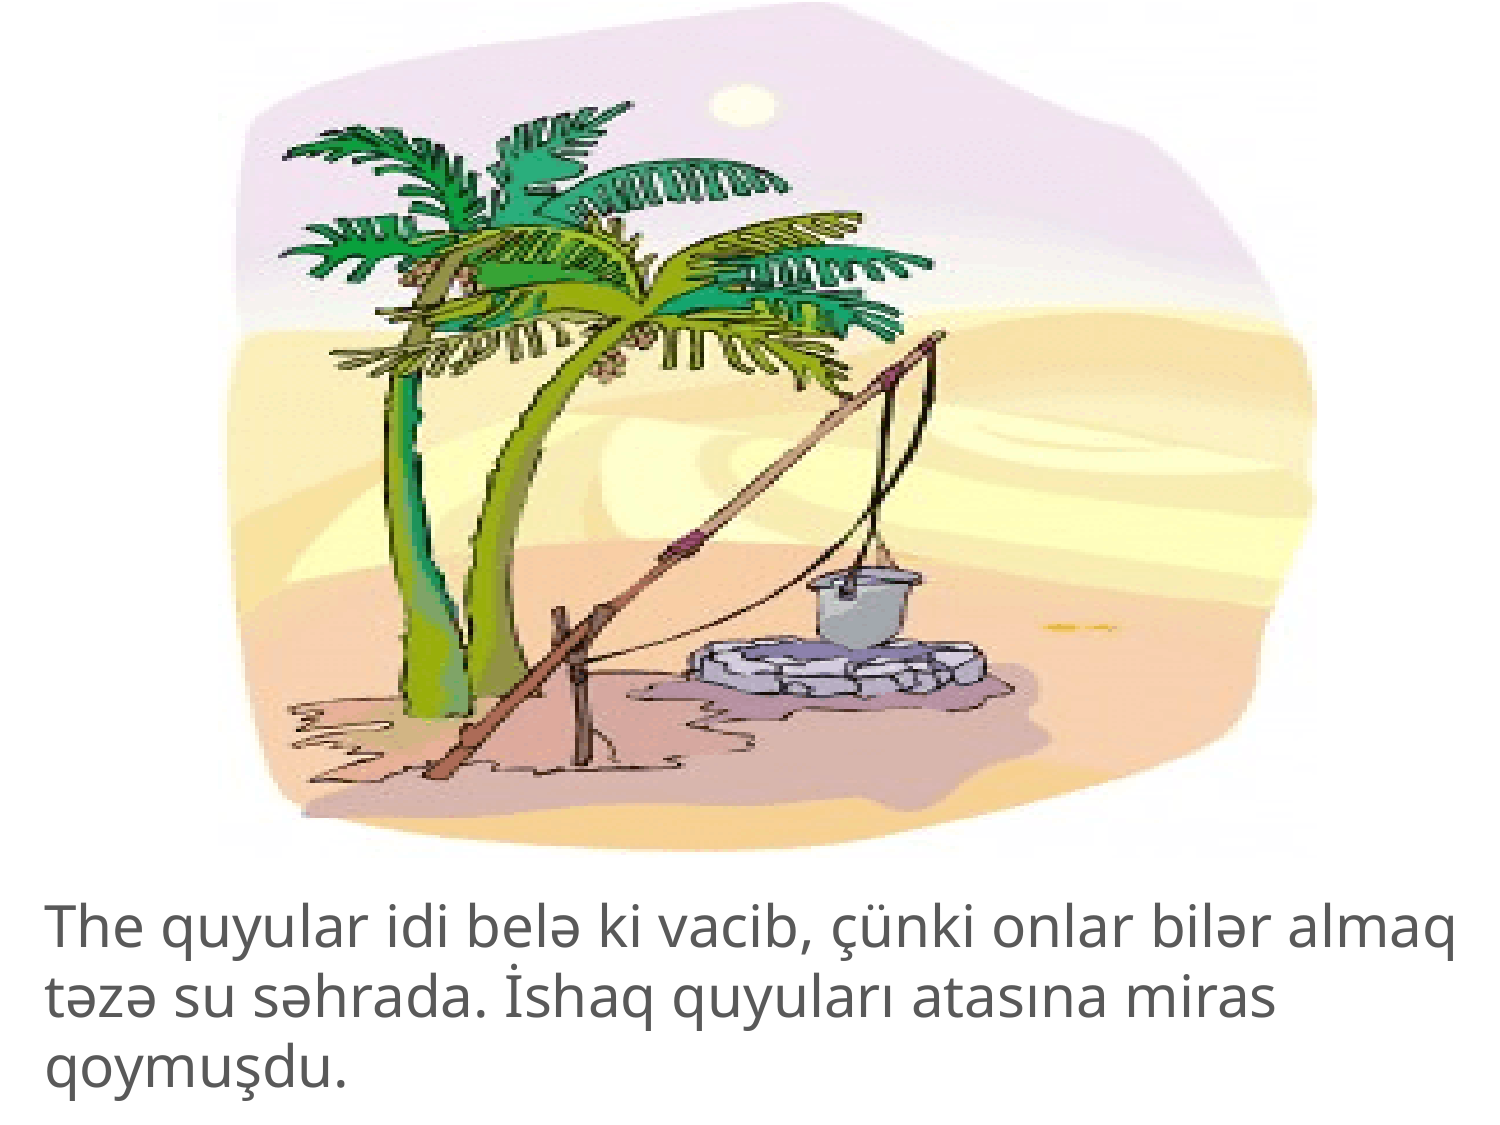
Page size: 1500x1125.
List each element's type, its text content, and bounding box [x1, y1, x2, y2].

picture [218, 1, 1318, 859]
text_box The quyular idi belə ki vacib, çünki onlar bilər almaq təzə su səhrada. İshaq quyuları atasına miras qoymuşdu. [29, 881, 1500, 1107]
